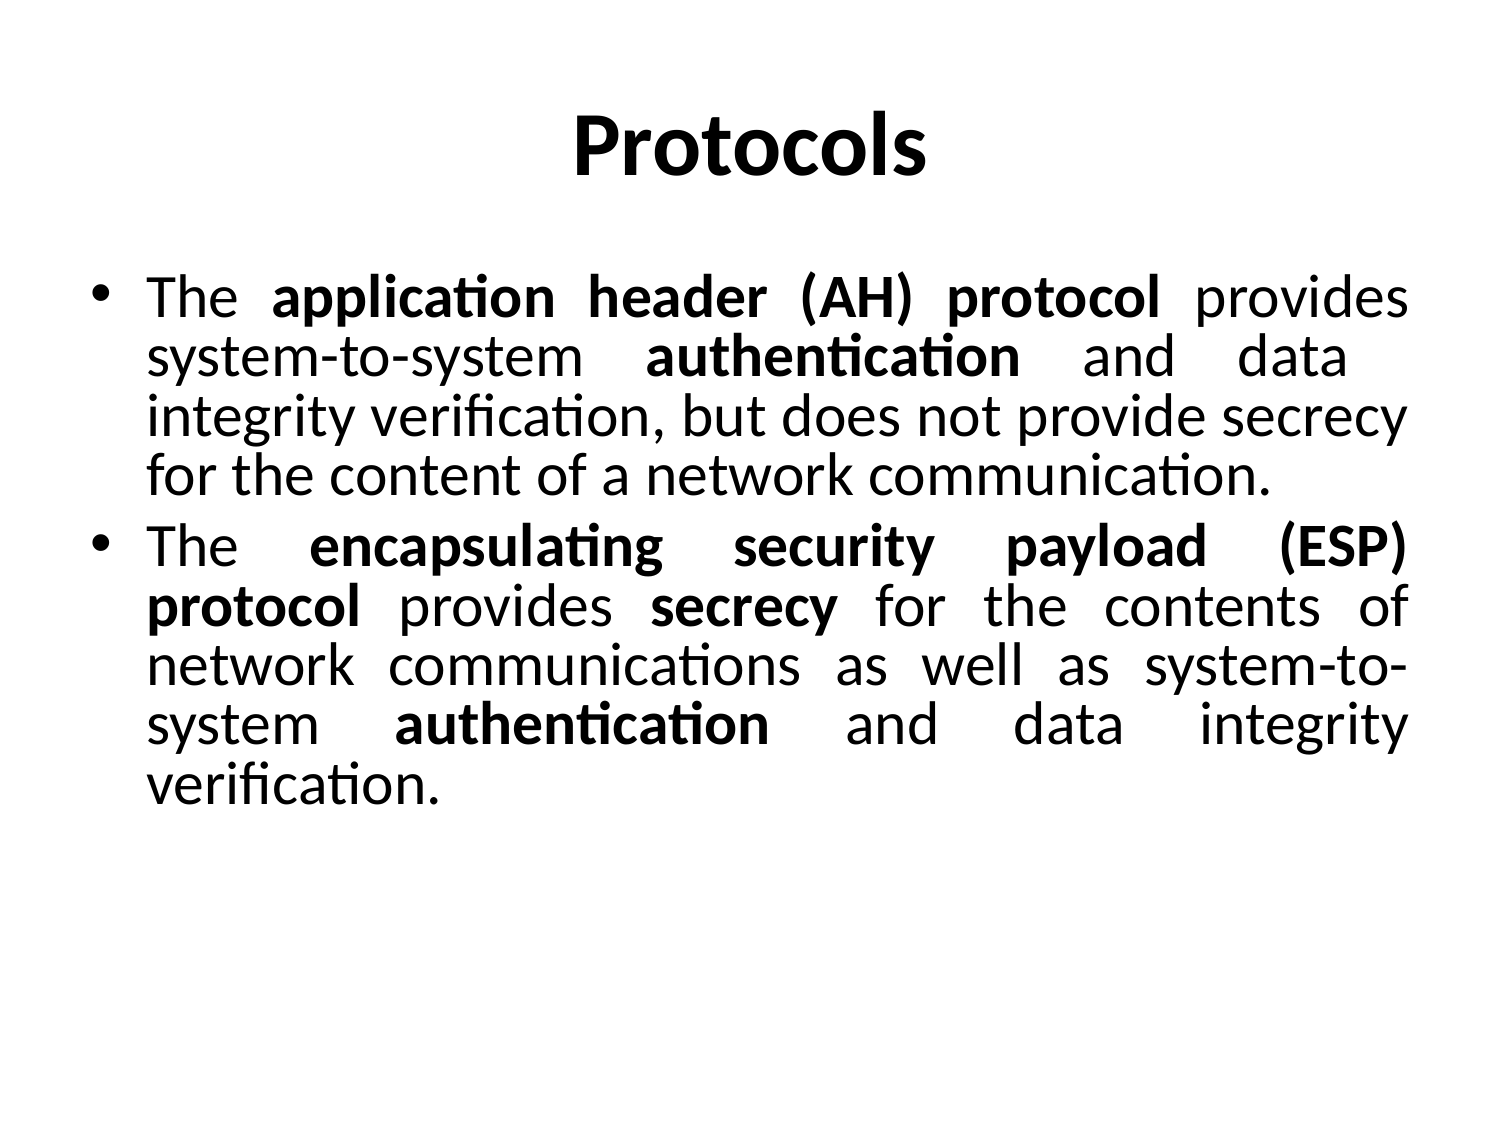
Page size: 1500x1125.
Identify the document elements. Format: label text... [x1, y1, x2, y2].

list The application header (AH) protocol provides system-to-system authentication and data integrity verification, but does not provide secrecy for the content of a network communication. The encapsulating security payload (ESP) protocol provides secrecy for the contents of network communications as well as system-to-system authentication and data integrity verification. [75, 262, 1425, 1075]
title Protocols [75, 45, 1425, 233]
